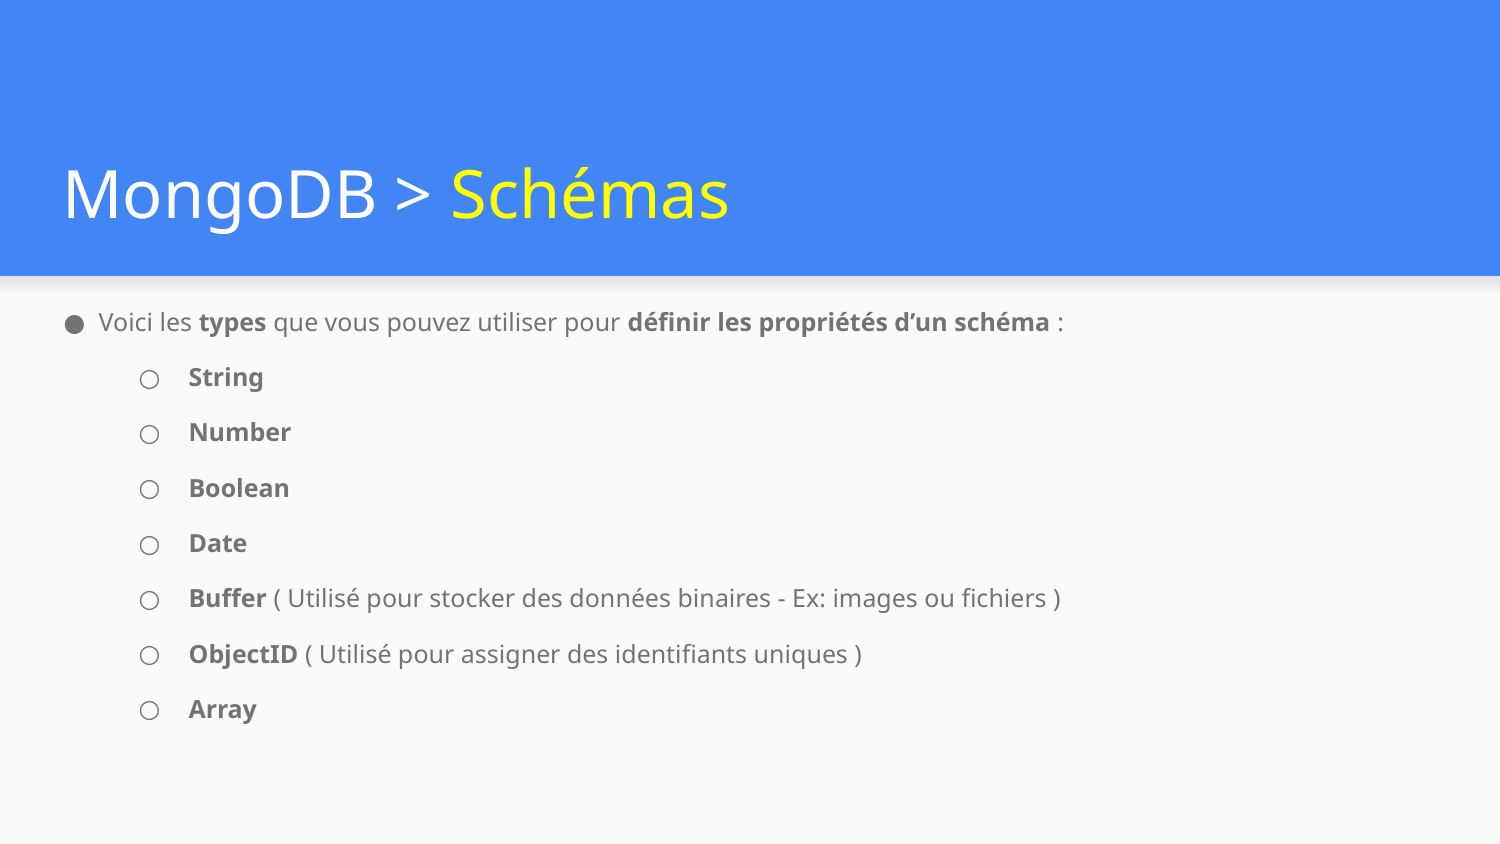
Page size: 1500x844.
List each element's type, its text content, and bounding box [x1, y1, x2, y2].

title MongoDB > Schémas [47, 121, 1459, 248]
list Voici les types que vous pouvez utiliser pour définir les propriétés d’un schéma : String Number Boolean Date Buffer ( Utilisé pour stocker des données binaires - Ex: images ou fichiers ) ObjectID ( Utilisé pour assigner des identifiants uniques ) Array [23, 286, 1477, 835]
